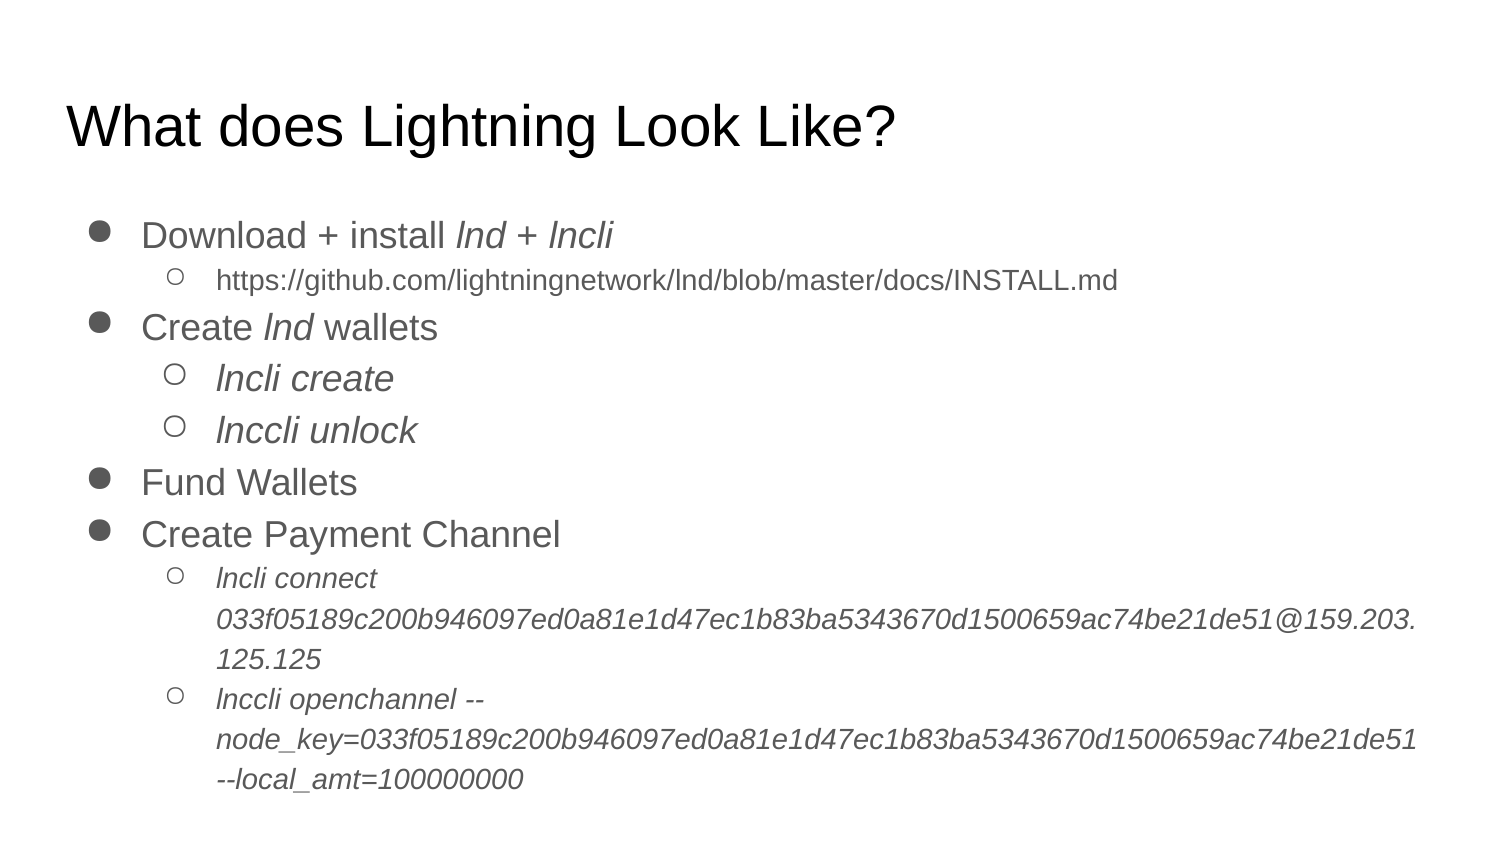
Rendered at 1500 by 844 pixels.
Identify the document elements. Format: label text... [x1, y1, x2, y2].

title What does Lightning Look Like? [51, 72, 1449, 167]
list Download + install lnd + lncli https://github.com/lightningnetwork/lnd/blob/master/docs/INSTALL.md Create lnd wallets lncli create lnccli unlock Fund Wallets Create Payment Channel lncli connect 033f05189c200b946097ed0a81e1d47ec1b83ba5343670d1500659ac74be21de51@159.203.125.125 lnccli openchannel --node_key=033f05189c200b946097ed0a81e1d47ec1b83ba5343670d1500659ac74be21de51 --local_amt=100000000 [51, 189, 1449, 750]
